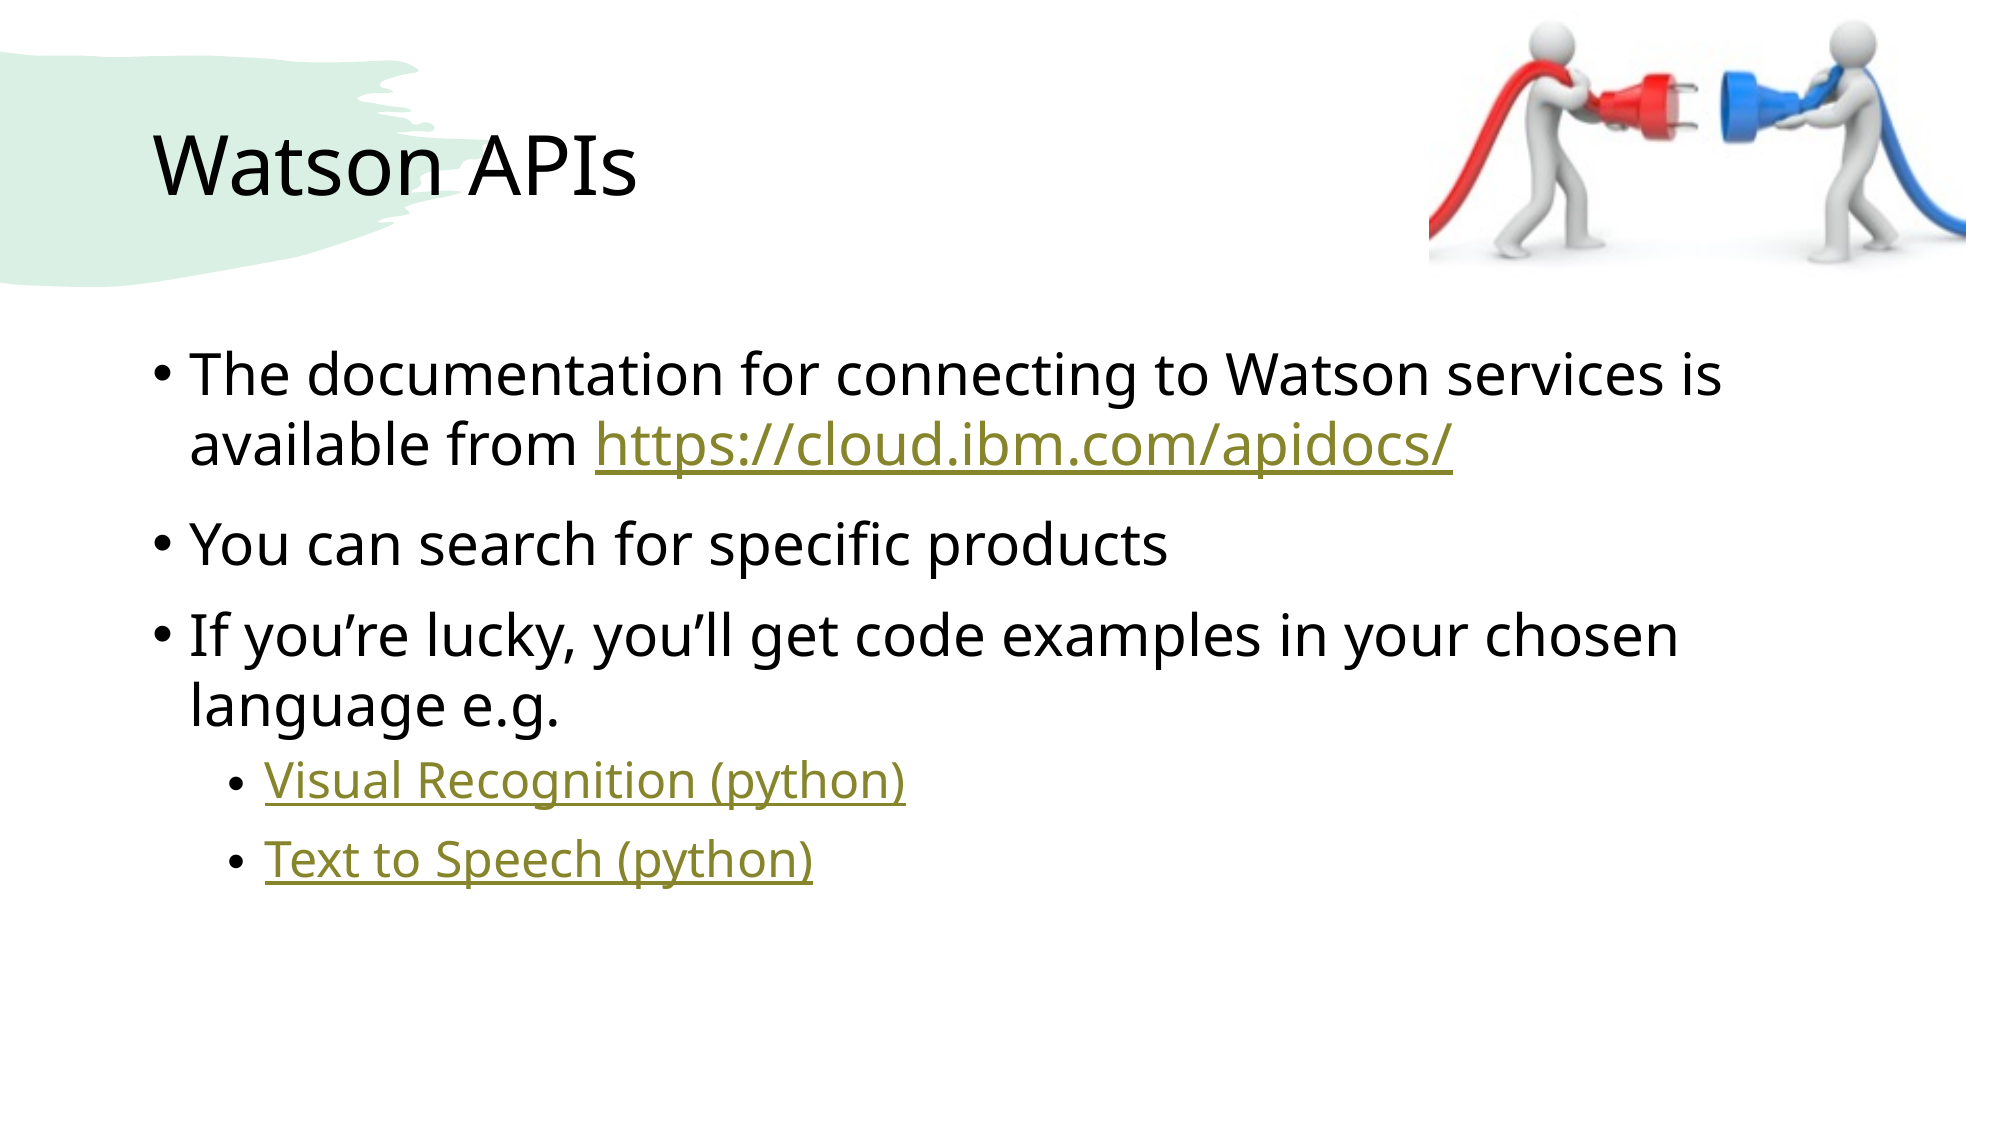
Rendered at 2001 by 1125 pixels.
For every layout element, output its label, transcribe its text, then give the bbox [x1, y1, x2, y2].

picture [1429, 10, 1966, 278]
title Watson APIs [137, 59, 1429, 278]
list The documentation for connecting to Watson services is available from https://cloud.ibm.com/apidocs/ You can search for specific products If you’re lucky, you’ll get code examples in your chosen language e.g. Visual Recognition (python) Text to Speech (python) [137, 329, 1863, 1013]
